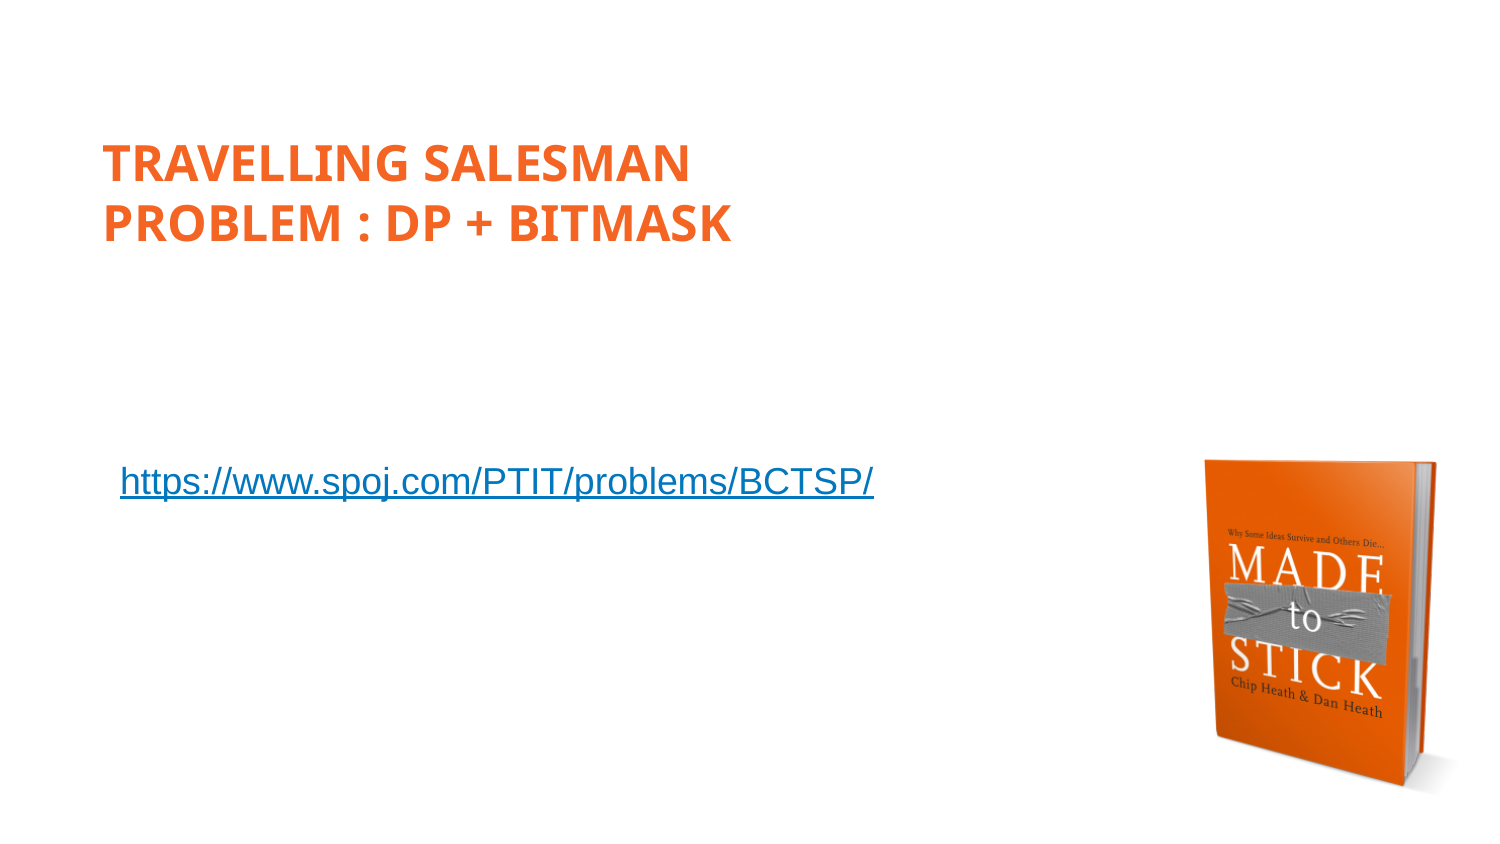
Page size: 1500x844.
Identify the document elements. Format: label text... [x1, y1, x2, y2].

picture [1204, 459, 1463, 797]
title TRAVELLING SALESMAN PROBLEM : DP + BITMASK [87, 116, 941, 243]
title https://www.spoj.com/PTIT/problems/BCTSP/ [105, 435, 941, 746]
